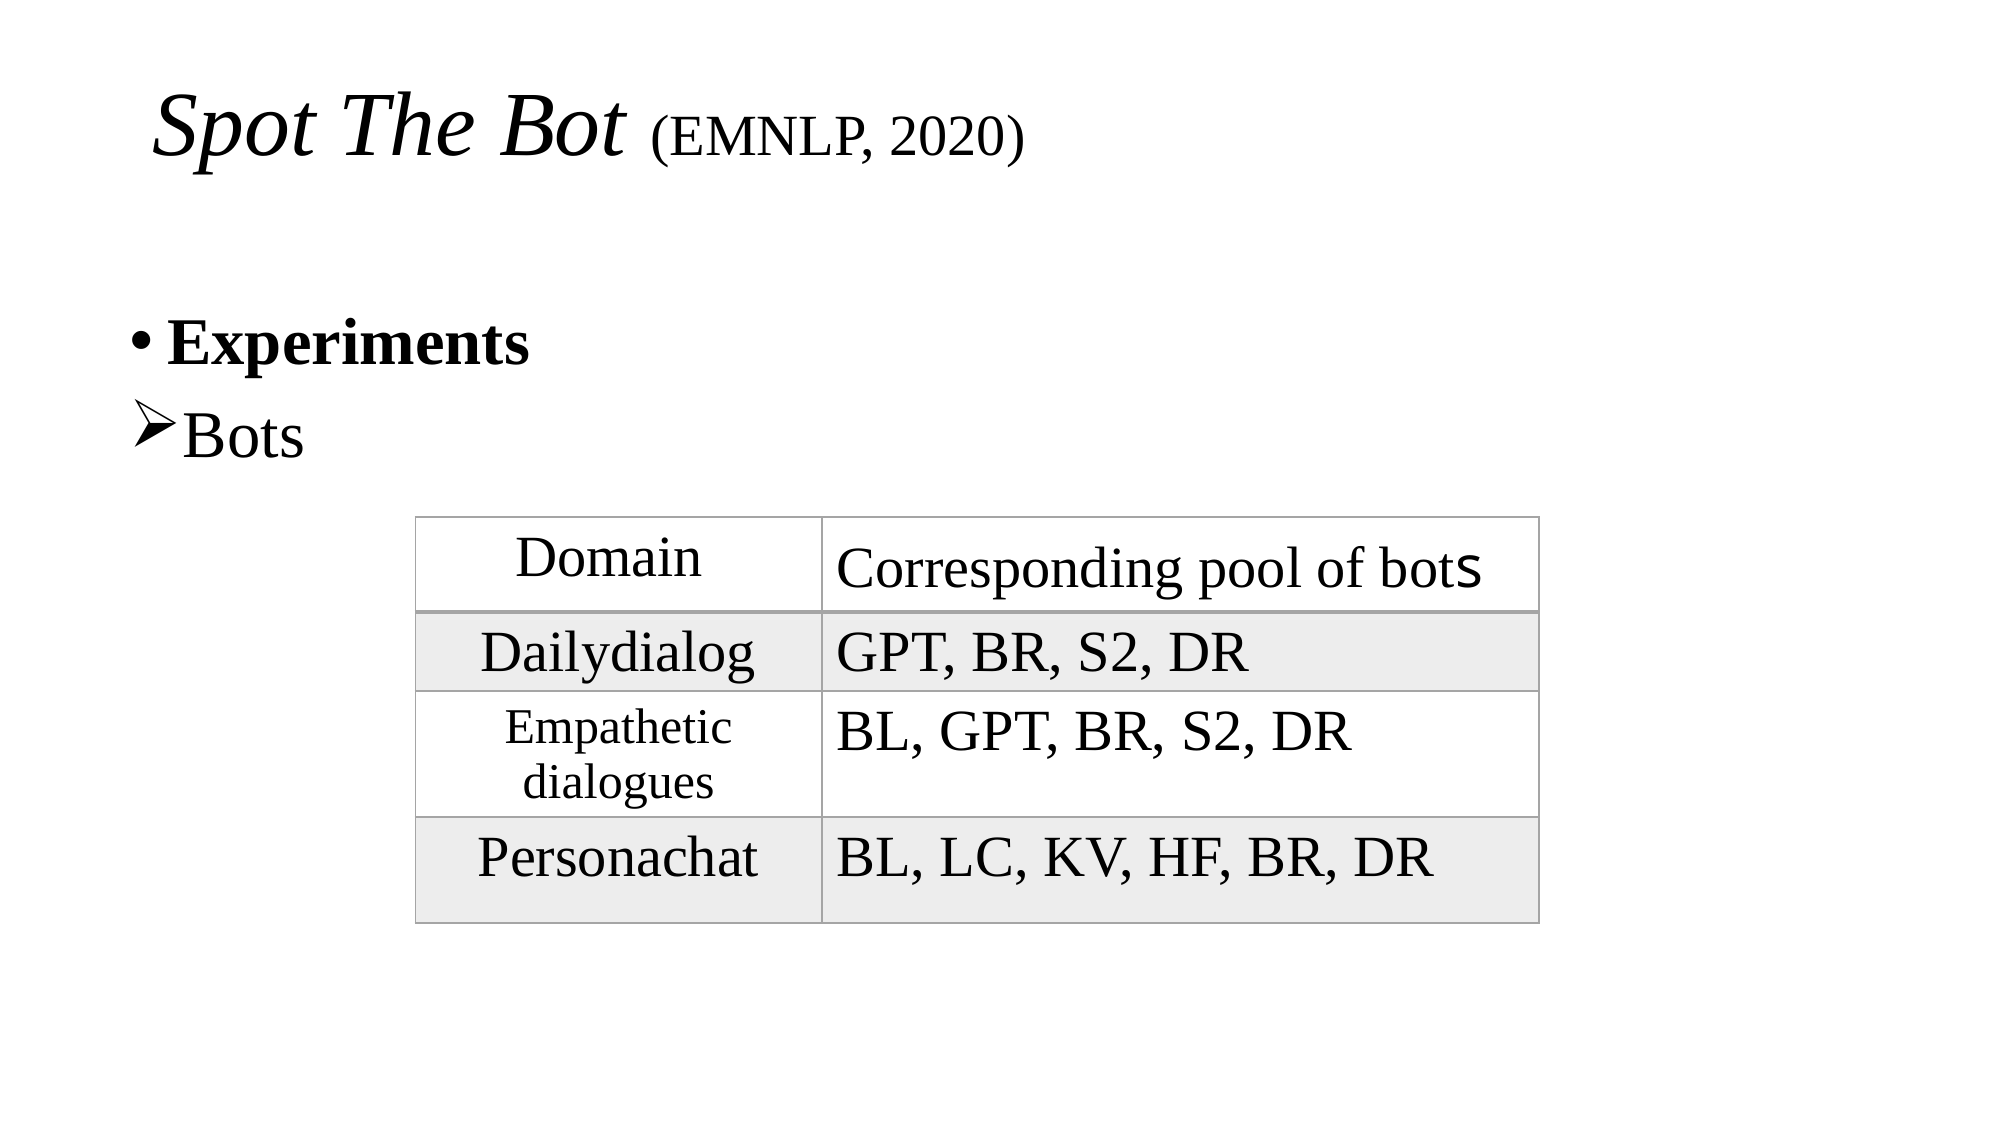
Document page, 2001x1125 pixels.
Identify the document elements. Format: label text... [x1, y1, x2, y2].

table_cell BL, LC, KV, HF, BR, DR [823, 818, 1538, 922]
table_cell BL, GPT, BR, S2, DR [823, 692, 1538, 816]
table_cell Personachat [416, 818, 821, 922]
table_cell Dailydialog [416, 614, 821, 690]
list Experiments Bots [114, 299, 1840, 1125]
table_cell Empathetic dialogues [416, 692, 821, 816]
table_cell GPT, BR, S2, DR [823, 614, 1538, 690]
table_header Corresponding pool of bots [823, 518, 1538, 610]
table_header Domain [416, 518, 821, 610]
text_box Spot The Bot (EMNLP, 2020) [137, 51, 1863, 270]
